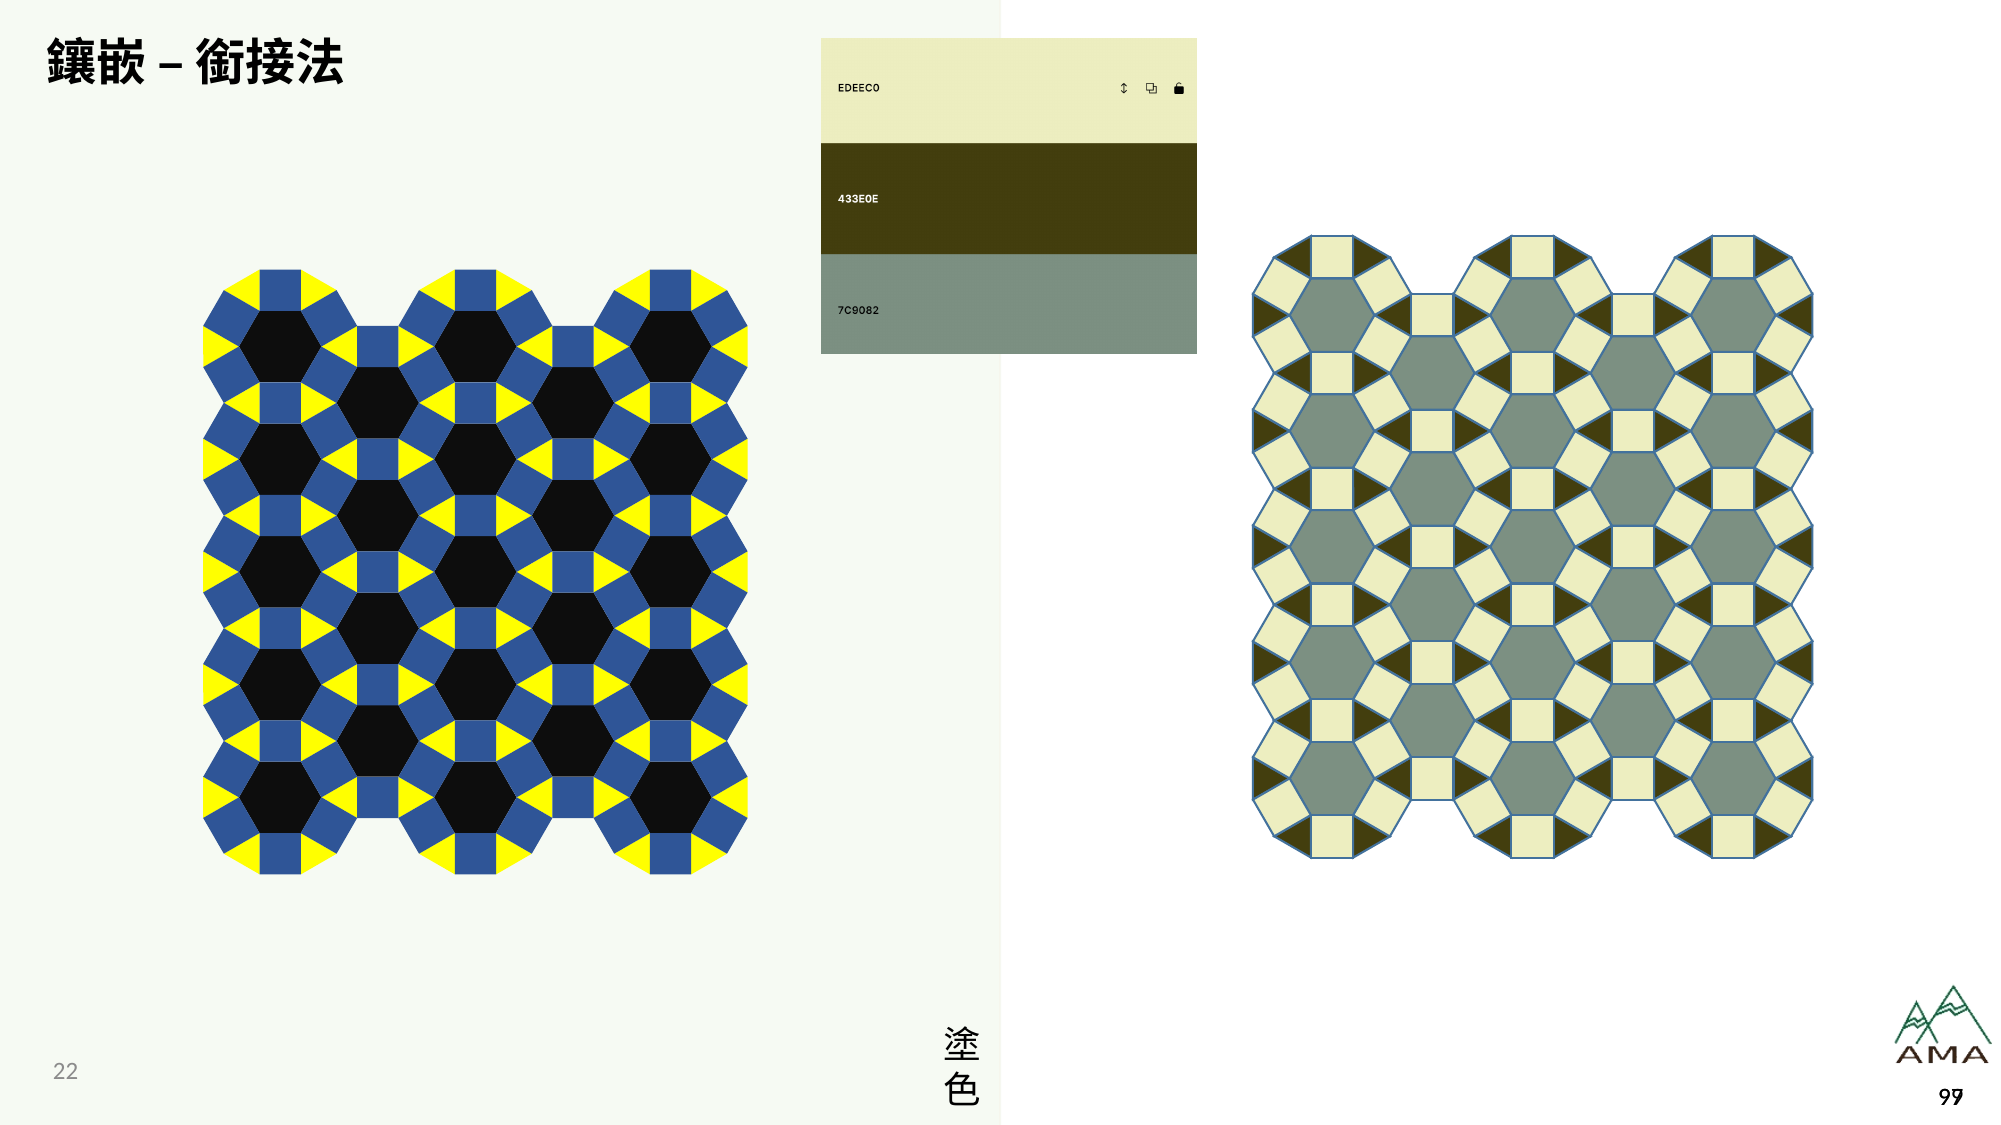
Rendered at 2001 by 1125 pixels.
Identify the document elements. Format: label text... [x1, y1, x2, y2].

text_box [191, 267, 760, 877]
text_box 塗色 [887, 1032, 1001, 1101]
picture [821, 38, 1197, 354]
text_box 99 [1923, 1073, 1979, 1118]
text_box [210, 269, 740, 875]
title 鑲嵌 – 銜接法 [31, 27, 887, 102]
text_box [1240, 233, 1825, 860]
picture [1883, 972, 2000, 1077]
